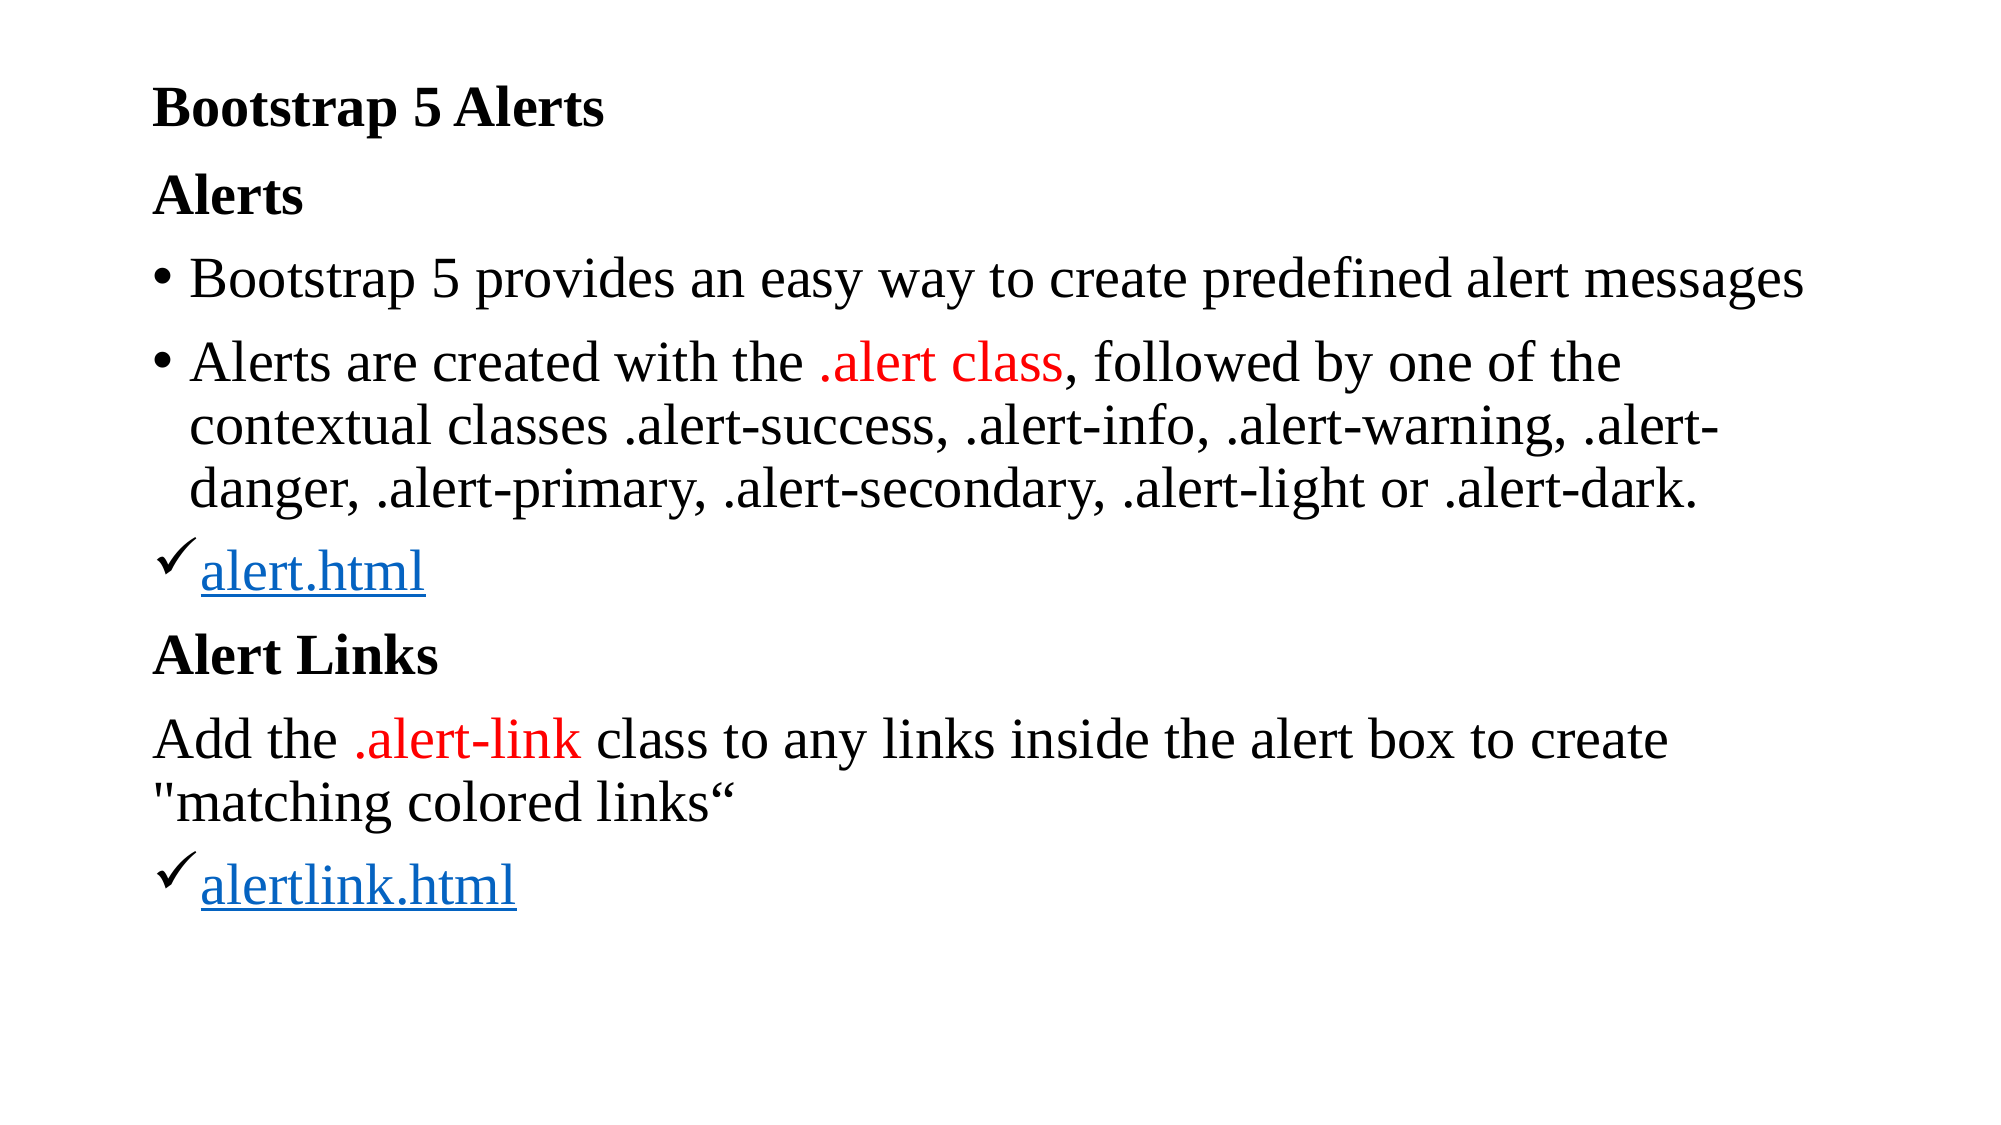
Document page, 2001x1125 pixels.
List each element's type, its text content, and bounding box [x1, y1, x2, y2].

list Alerts Bootstrap 5 provides an easy way to create predefined alert messages Alerts are created with the .alert class, followed by one of the contextual classes .alert-success, .alert-info, .alert-warning, .alert-danger, .alert-primary, .alert-secondary, .alert-light or .alert-dark. alert.html Alert Links Add the .alert-link class to any links inside the alert box to create "matching colored links“ alertlink.html [137, 156, 1863, 1094]
title Bootstrap 5 Alerts [137, 59, 1863, 156]
